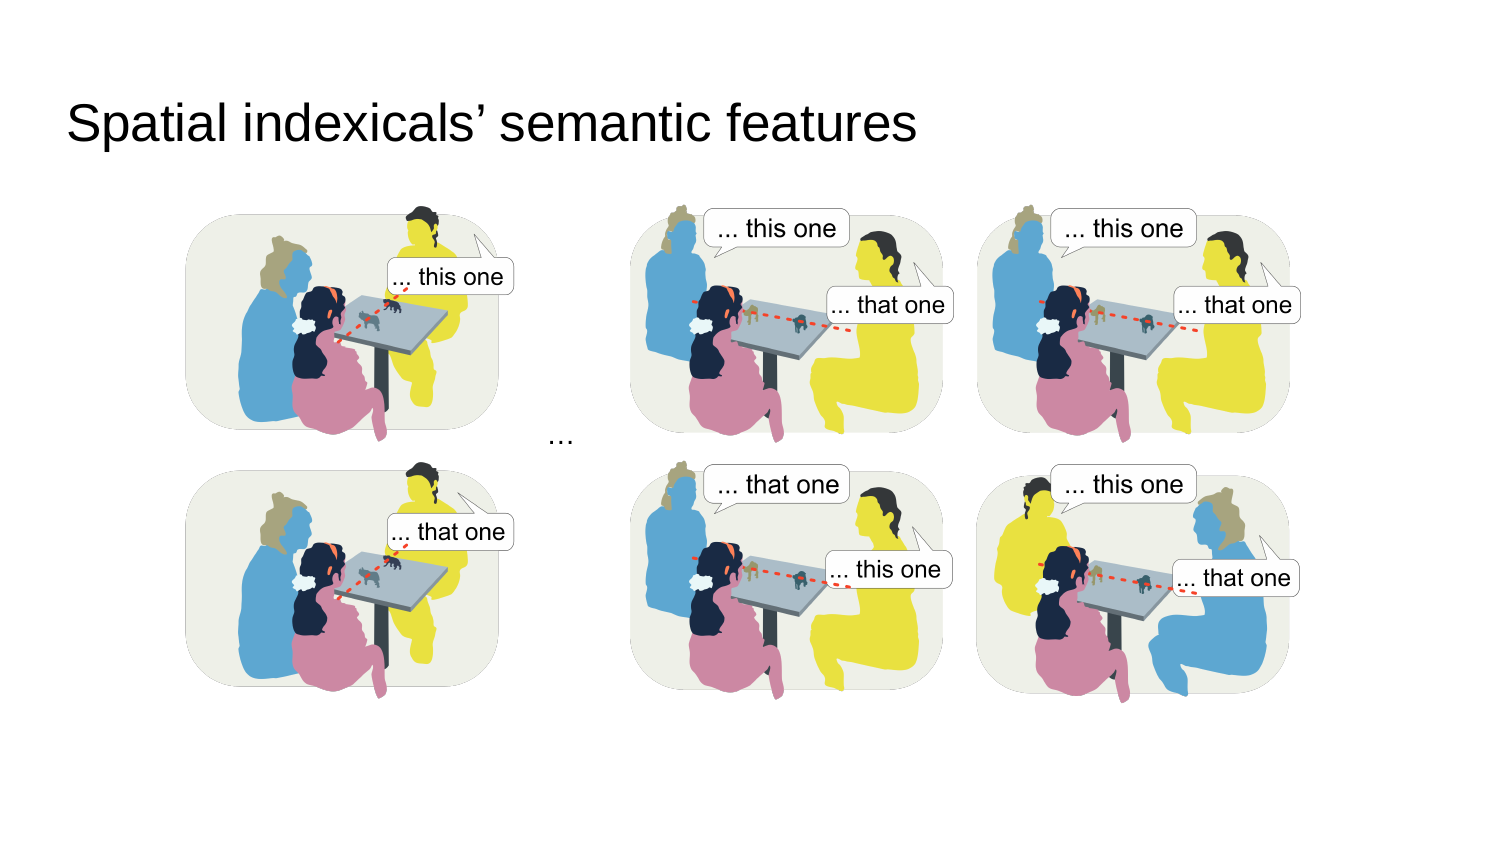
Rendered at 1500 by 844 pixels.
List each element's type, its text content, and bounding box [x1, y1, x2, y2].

picture [168, 197, 516, 452]
picture [168, 454, 516, 709]
title Spatial indexicals’ semantic features [51, 72, 1449, 167]
picture [610, 197, 1305, 712]
text_box … [531, 408, 605, 458]
